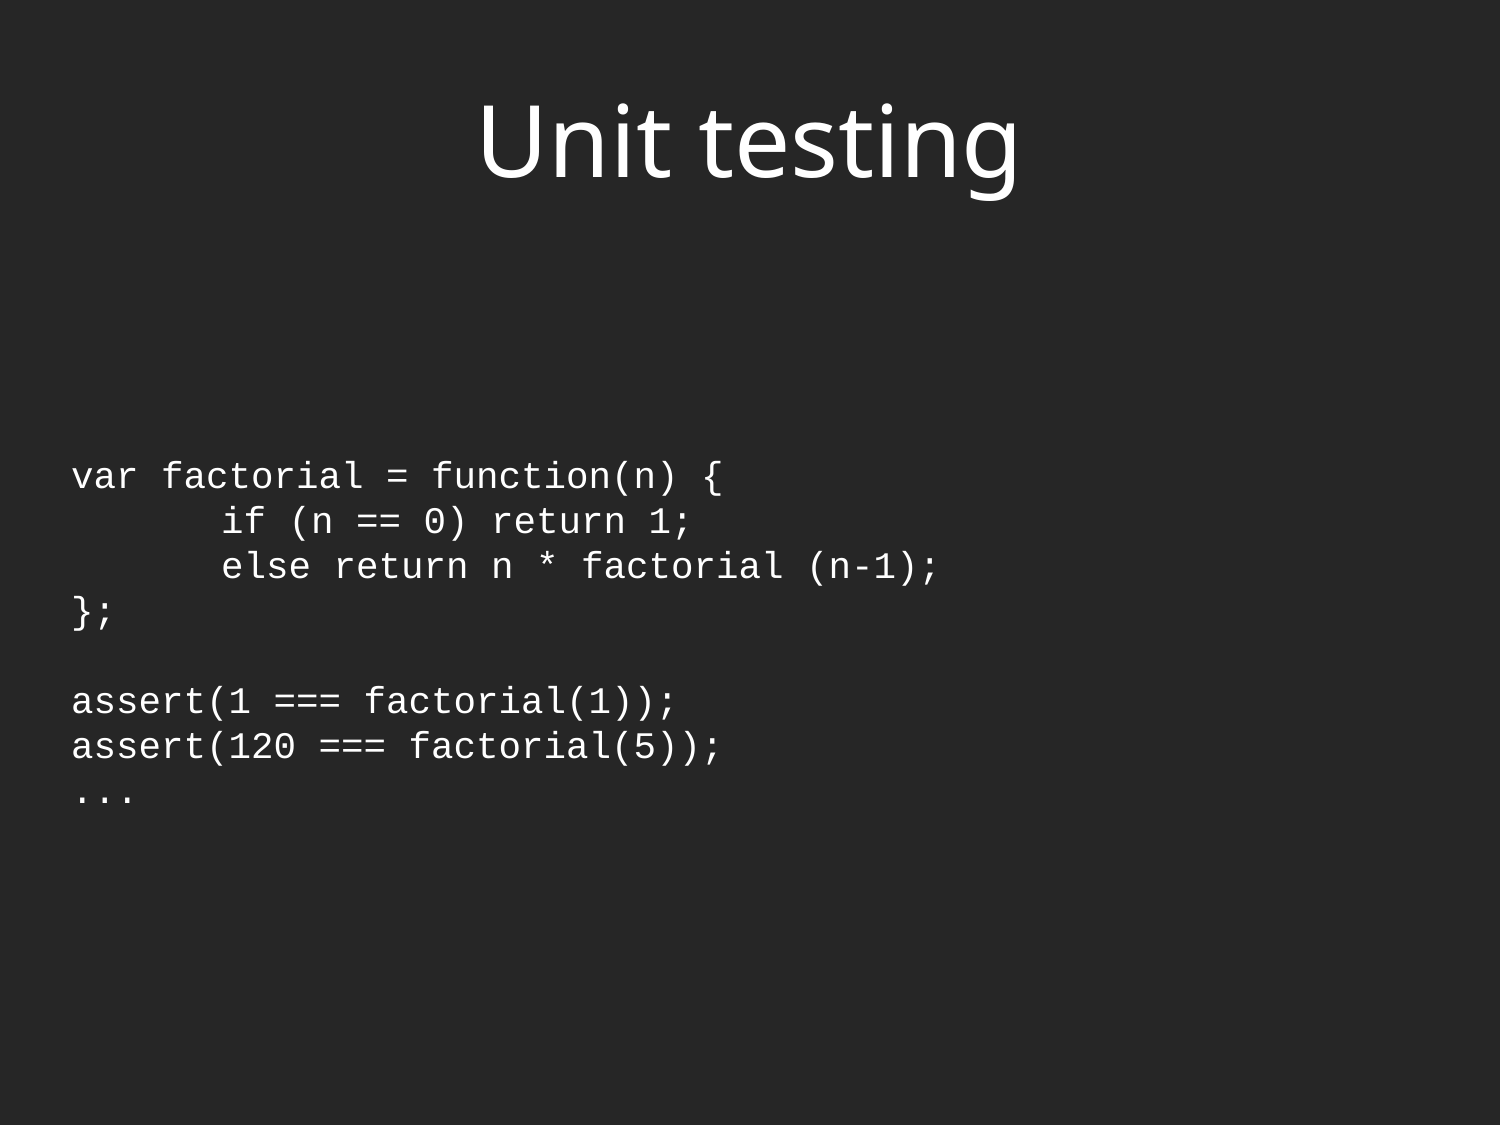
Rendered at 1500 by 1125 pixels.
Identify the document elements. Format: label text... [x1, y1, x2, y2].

text_box var factorial = function(n) { if (n == 0) return 1; else return n * factorial (n-1); }; assert(1 === factorial(1)); assert(120 === factorial(5)); ... [56, 443, 956, 819]
title Unit testing [112, 19, 1388, 255]
